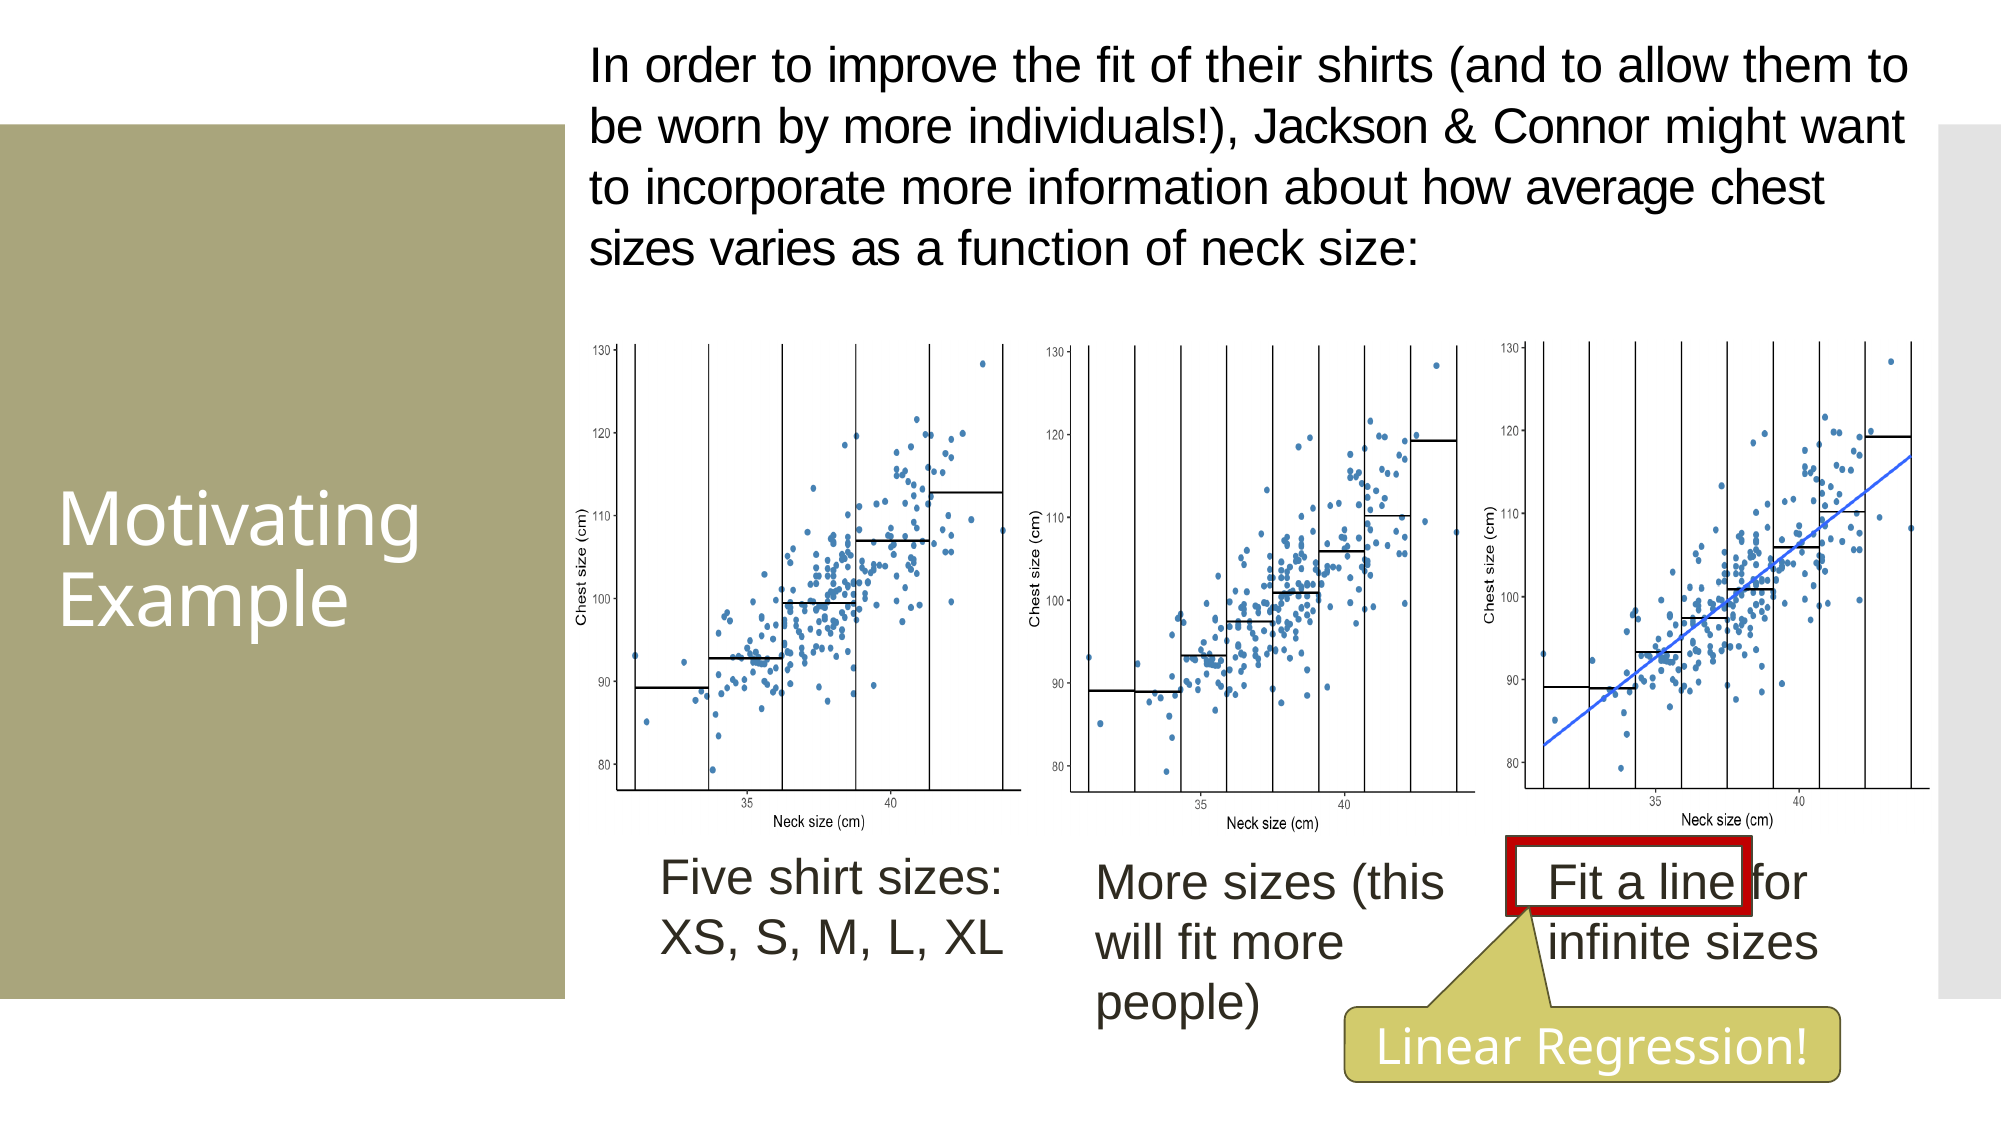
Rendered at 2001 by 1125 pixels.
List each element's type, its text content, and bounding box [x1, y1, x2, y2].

picture [571, 339, 1932, 836]
text_box Linear Regression! [1343, 905, 1842, 1083]
text_box Five shirt sizes: XS, S, M, L, XL [657, 842, 1071, 965]
text_box Fit a line for infinite sizes [1545, 847, 1959, 970]
text_box [1505, 836, 1753, 917]
text_box More sizes (this will fit more people) [1092, 847, 1507, 1030]
title Motivating Example [41, 184, 525, 940]
text_box In order to improve the fit of their shirts (and to allow them to be worn by more individuals!), Jackson & Connor might want to incorporate more information about how average chest sizes varies as a function of neck size: [571, 23, 1932, 339]
